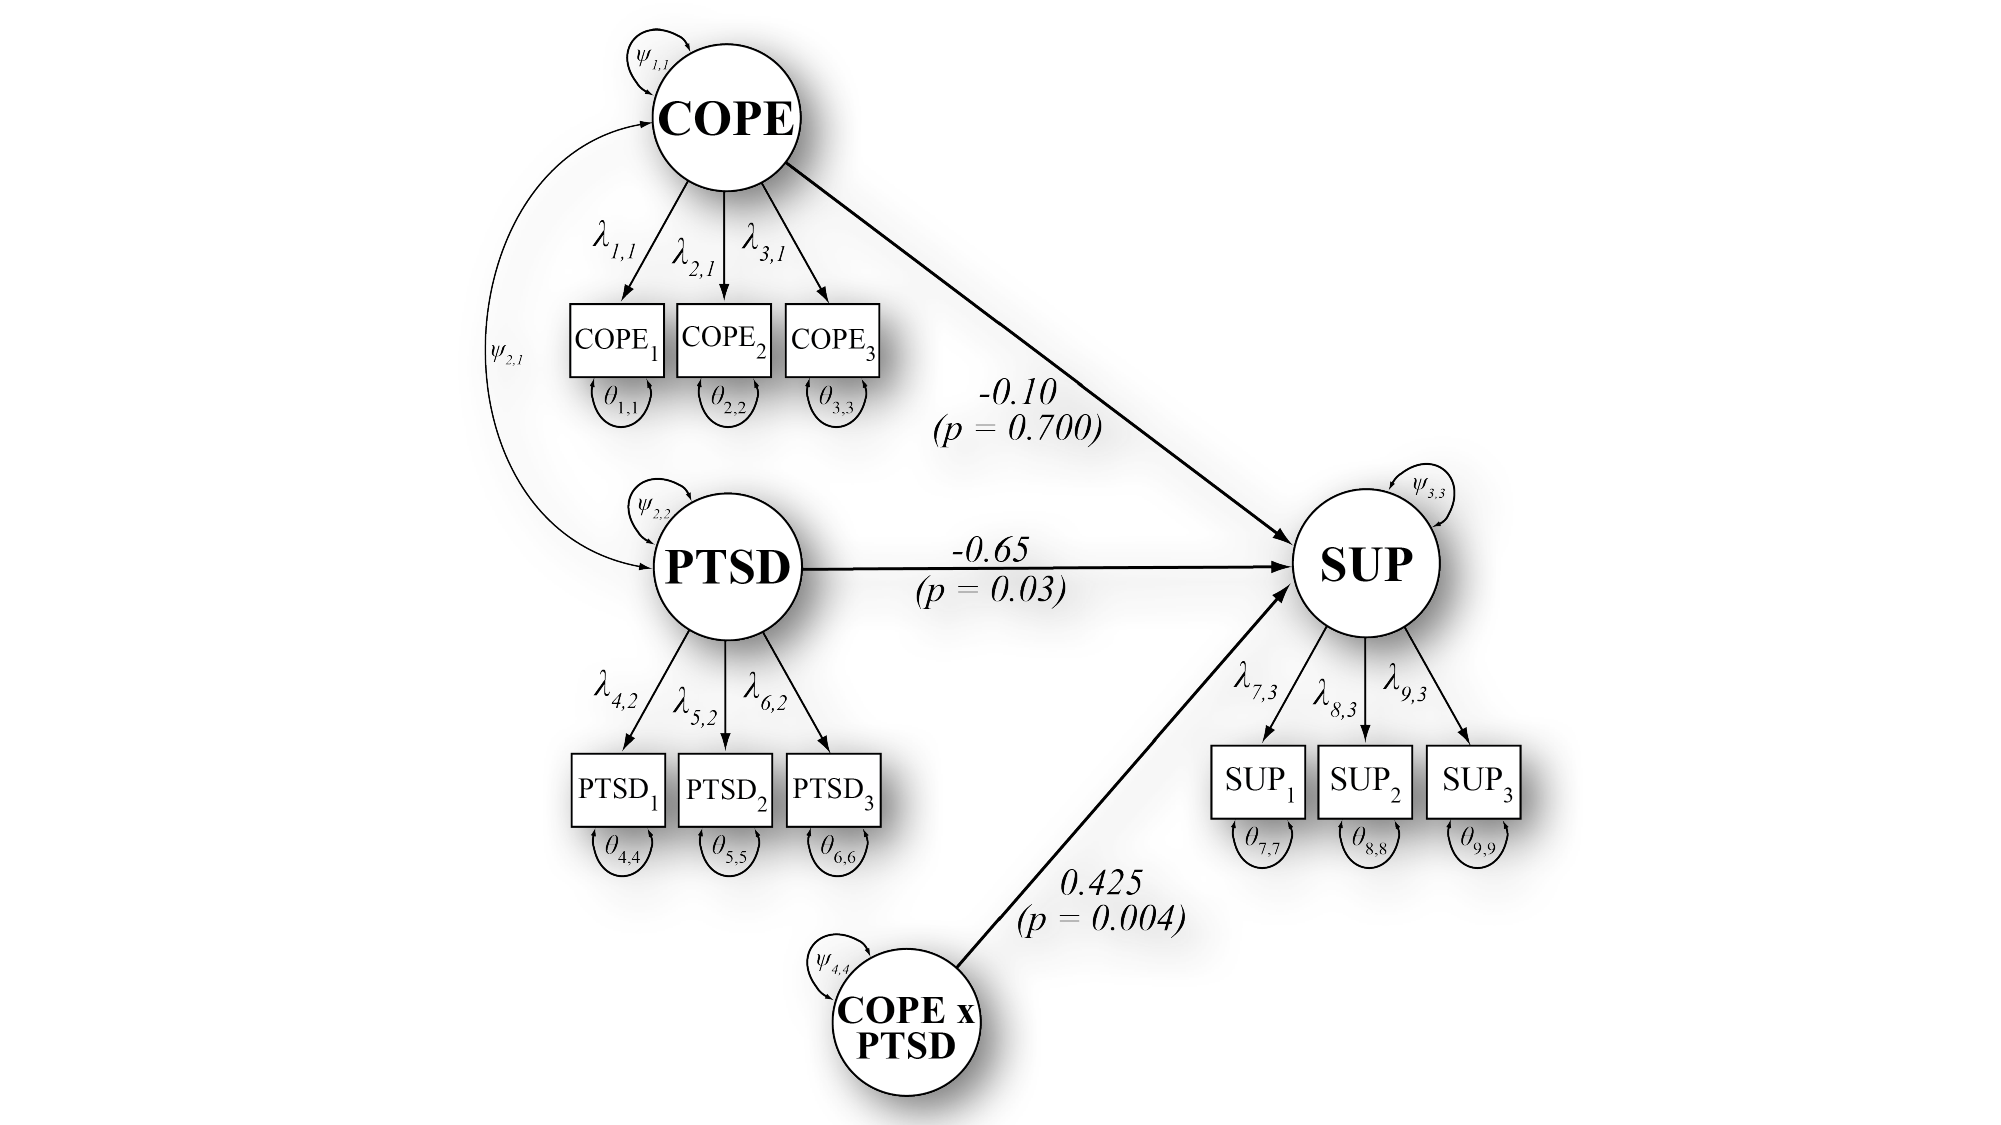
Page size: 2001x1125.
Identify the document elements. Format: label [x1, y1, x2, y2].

picture [475, 28, 1524, 1097]
